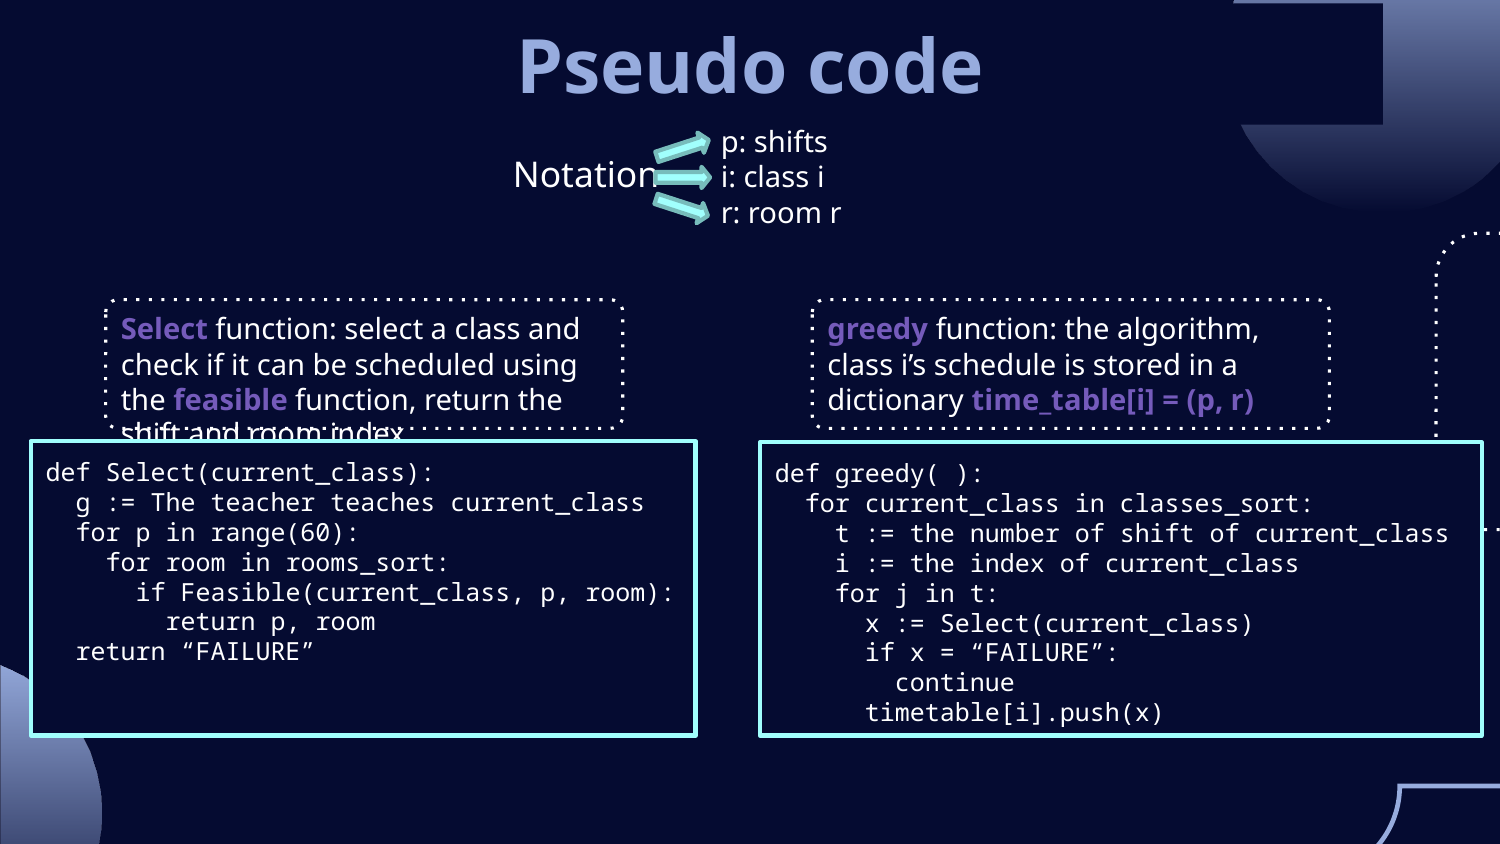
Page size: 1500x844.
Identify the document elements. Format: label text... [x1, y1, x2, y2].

subtitle Select function: select a class and check if it can be scheduled using the feasible function, return the shift and room index [105, 295, 623, 309]
text_box [105, 299, 623, 429]
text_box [497, 107, 859, 238]
text_box def Select(current_class): g := The teacher teaches current_class for p in range(60): for room in rooms_sort: if Feasible(current_class, p, room): return p, room return “FAILURE” [29, 439, 698, 738]
subtitle Select function: select a class and check if it can be scheduled using the feasible function, return the shift and room index [105, 419, 623, 434]
text_box def greedy( ): for current_class in classes_sort: t := the number of shift of current_class i := the index of current_class for j in t: x := Select(current_class) if x = “FAILURE”: continue timetable[i].push(x) [758, 440, 1484, 738]
title Pseudo code [116, 3, 1383, 125]
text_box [812, 295, 1330, 434]
